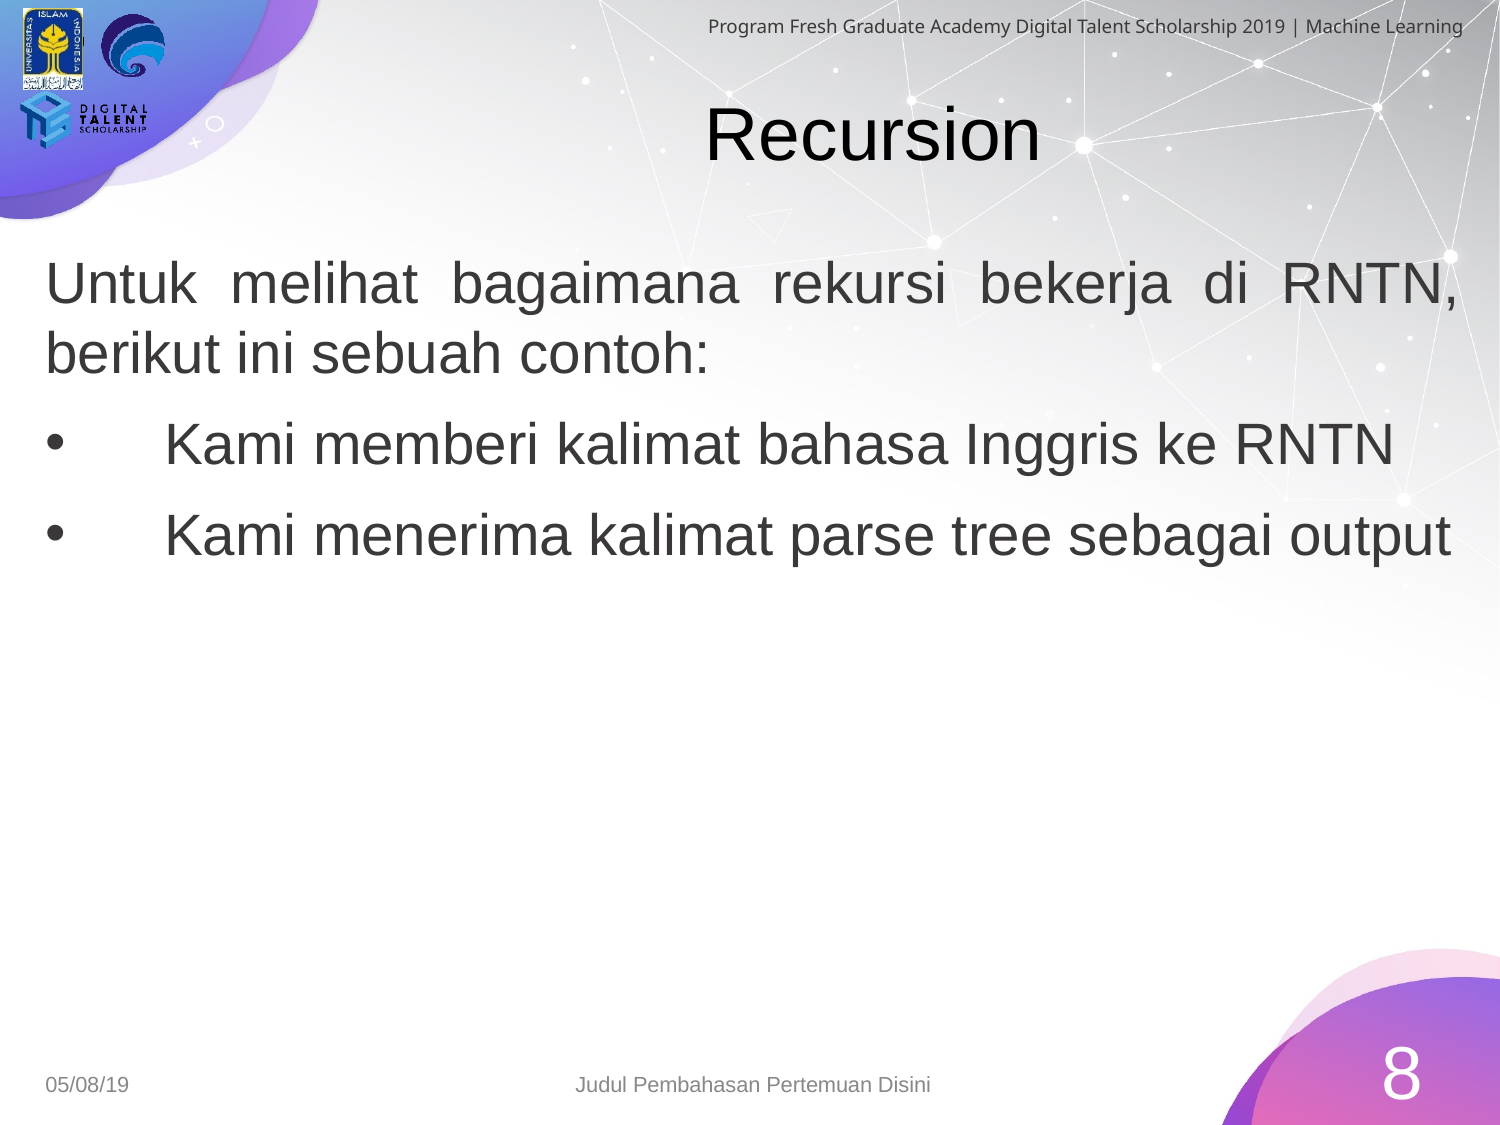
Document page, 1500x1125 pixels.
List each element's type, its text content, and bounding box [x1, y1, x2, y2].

picture [0, 0, 1500, 1125]
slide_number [30, 1053, 272, 1114]
slide_number ‹#› [1327, 1025, 1477, 1115]
footer Judul Pembahasan Pertemuan Disini [386, 1053, 1121, 1114]
title Recursion [271, 66, 1477, 207]
list Untuk melihat bagaimana rekursi bekerja di RNTN, berikut ini sebuah contoh: Kami memberi kalimat bahasa Inggris ke RNTN Kami menerima kalimat parse tree sebagai output [30, 238, 1477, 1014]
